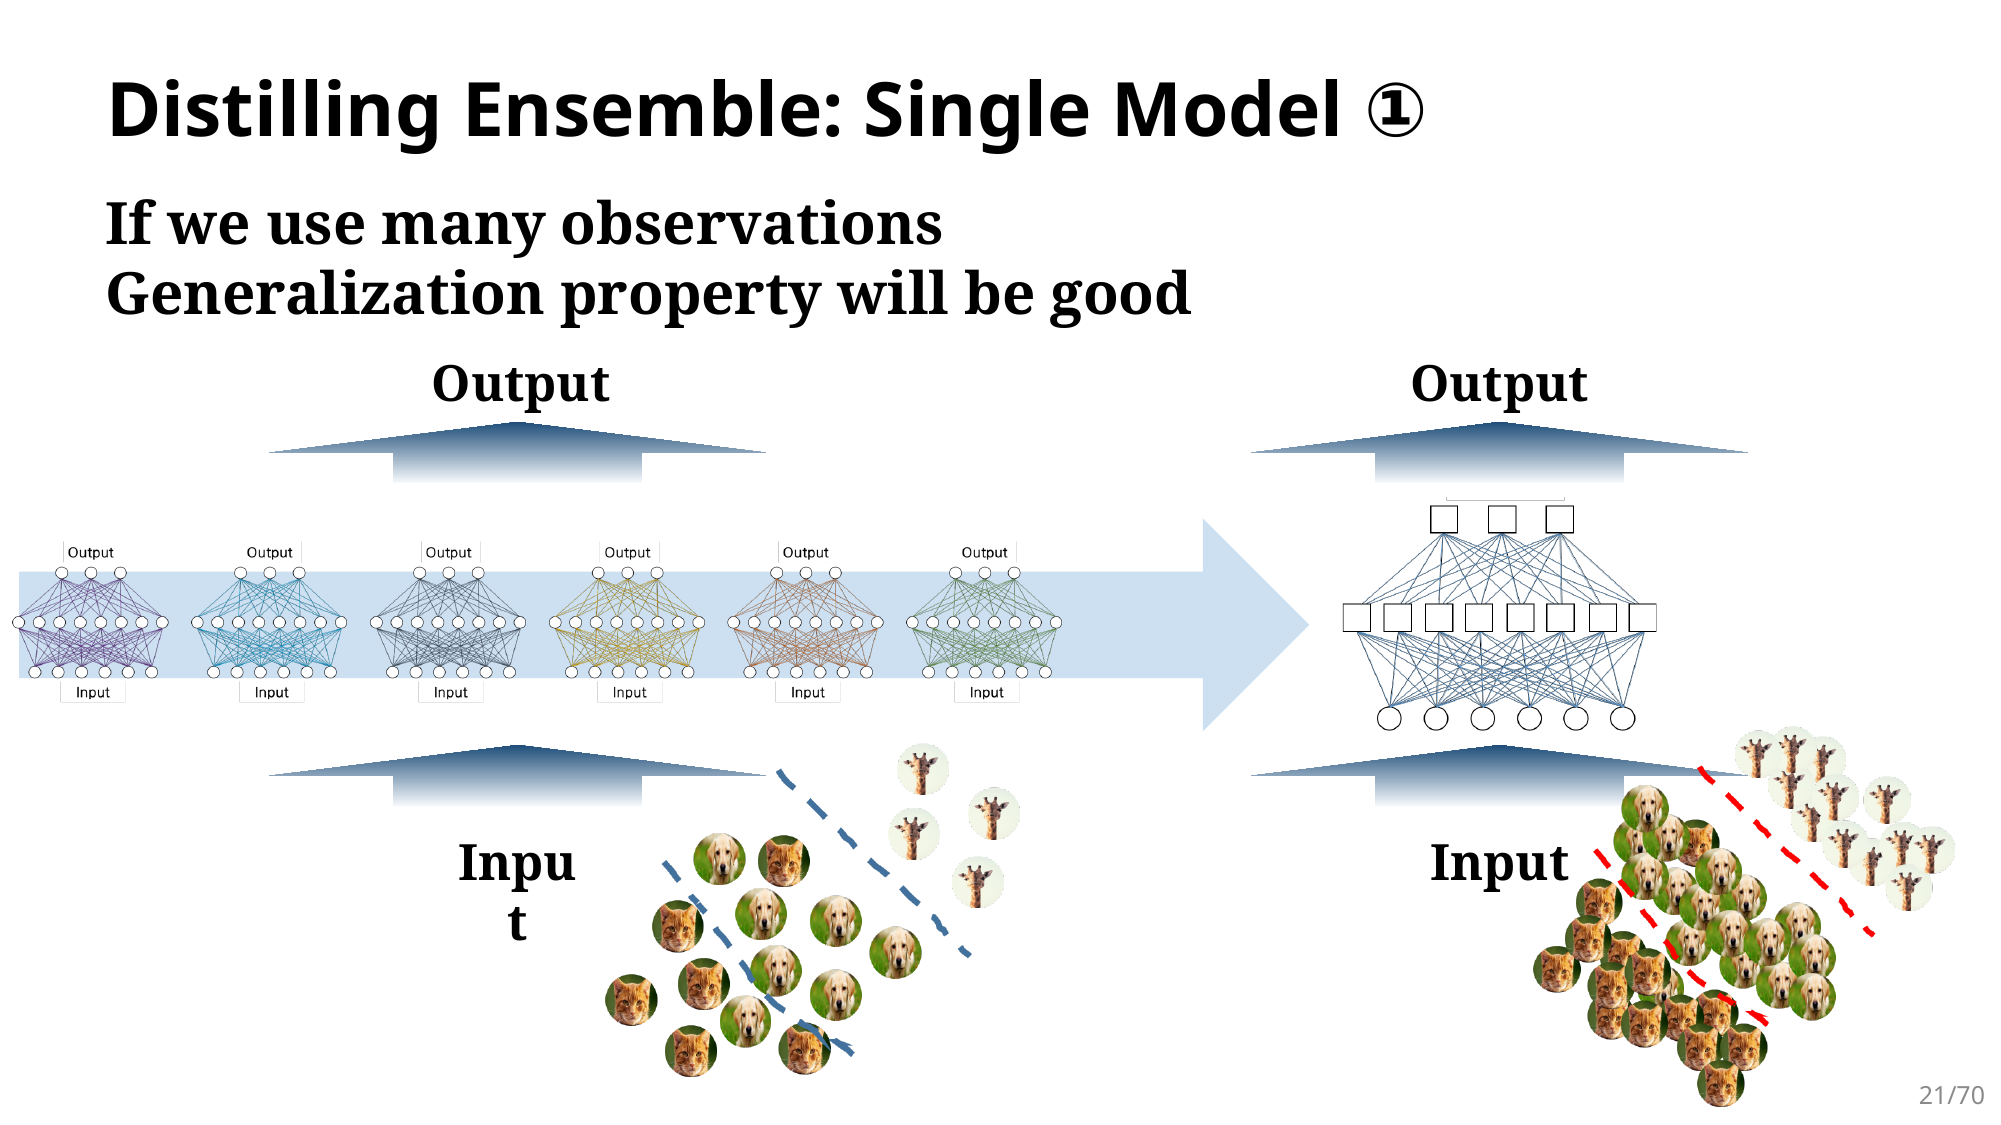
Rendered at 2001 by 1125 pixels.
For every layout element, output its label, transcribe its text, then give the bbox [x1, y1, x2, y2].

picture [605, 743, 1020, 1077]
title Distilling Ensemble: Single Model ① [91, 64, 1911, 161]
picture [12, 539, 1062, 708]
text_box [269, 343, 767, 539]
picture [1533, 726, 1955, 1107]
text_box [269, 708, 767, 807]
slide_number 21/70 [1550, 1066, 2000, 1125]
text_box Input [434, 823, 601, 958]
text_box If we use many observations Generalization property will be good [91, 178, 1923, 334]
text_box [1062, 516, 1250, 734]
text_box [1250, 343, 1749, 899]
